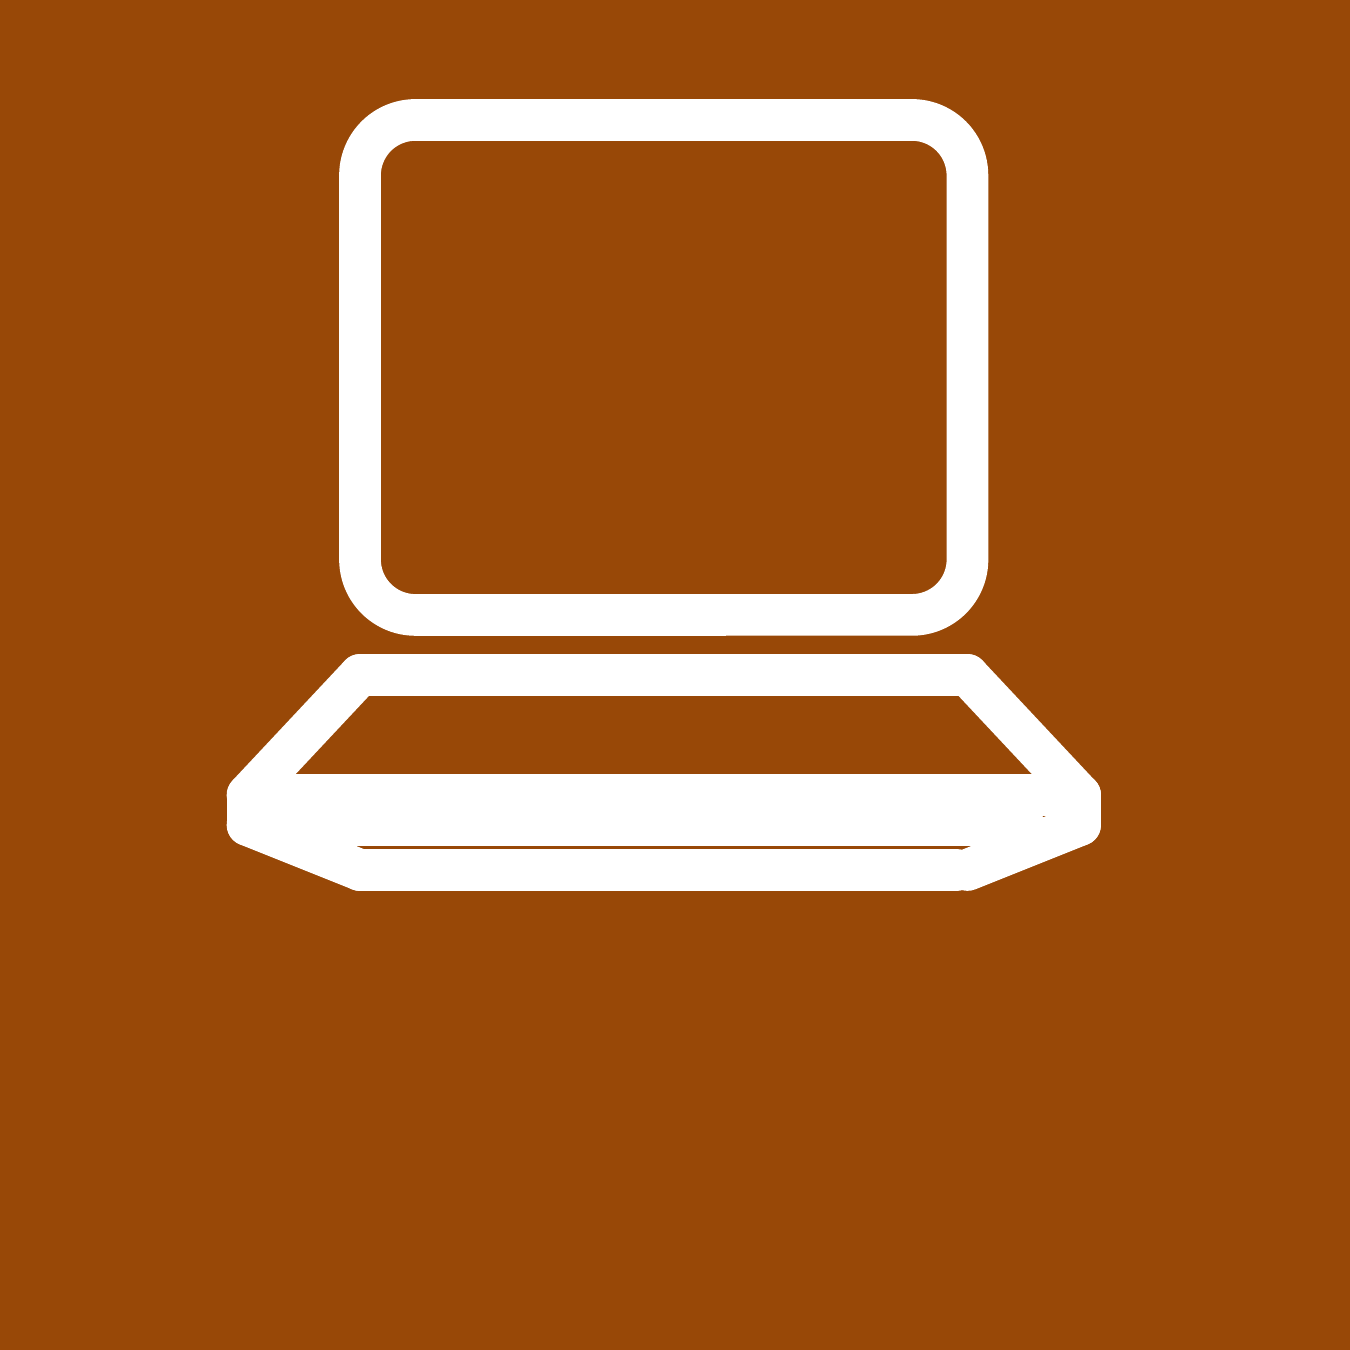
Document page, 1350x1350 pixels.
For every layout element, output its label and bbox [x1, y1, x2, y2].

text_box [247, 674, 361, 796]
text_box [967, 674, 1081, 796]
text_box [247, 824, 361, 871]
text_box [357, 117, 970, 618]
text_box [967, 824, 1081, 871]
